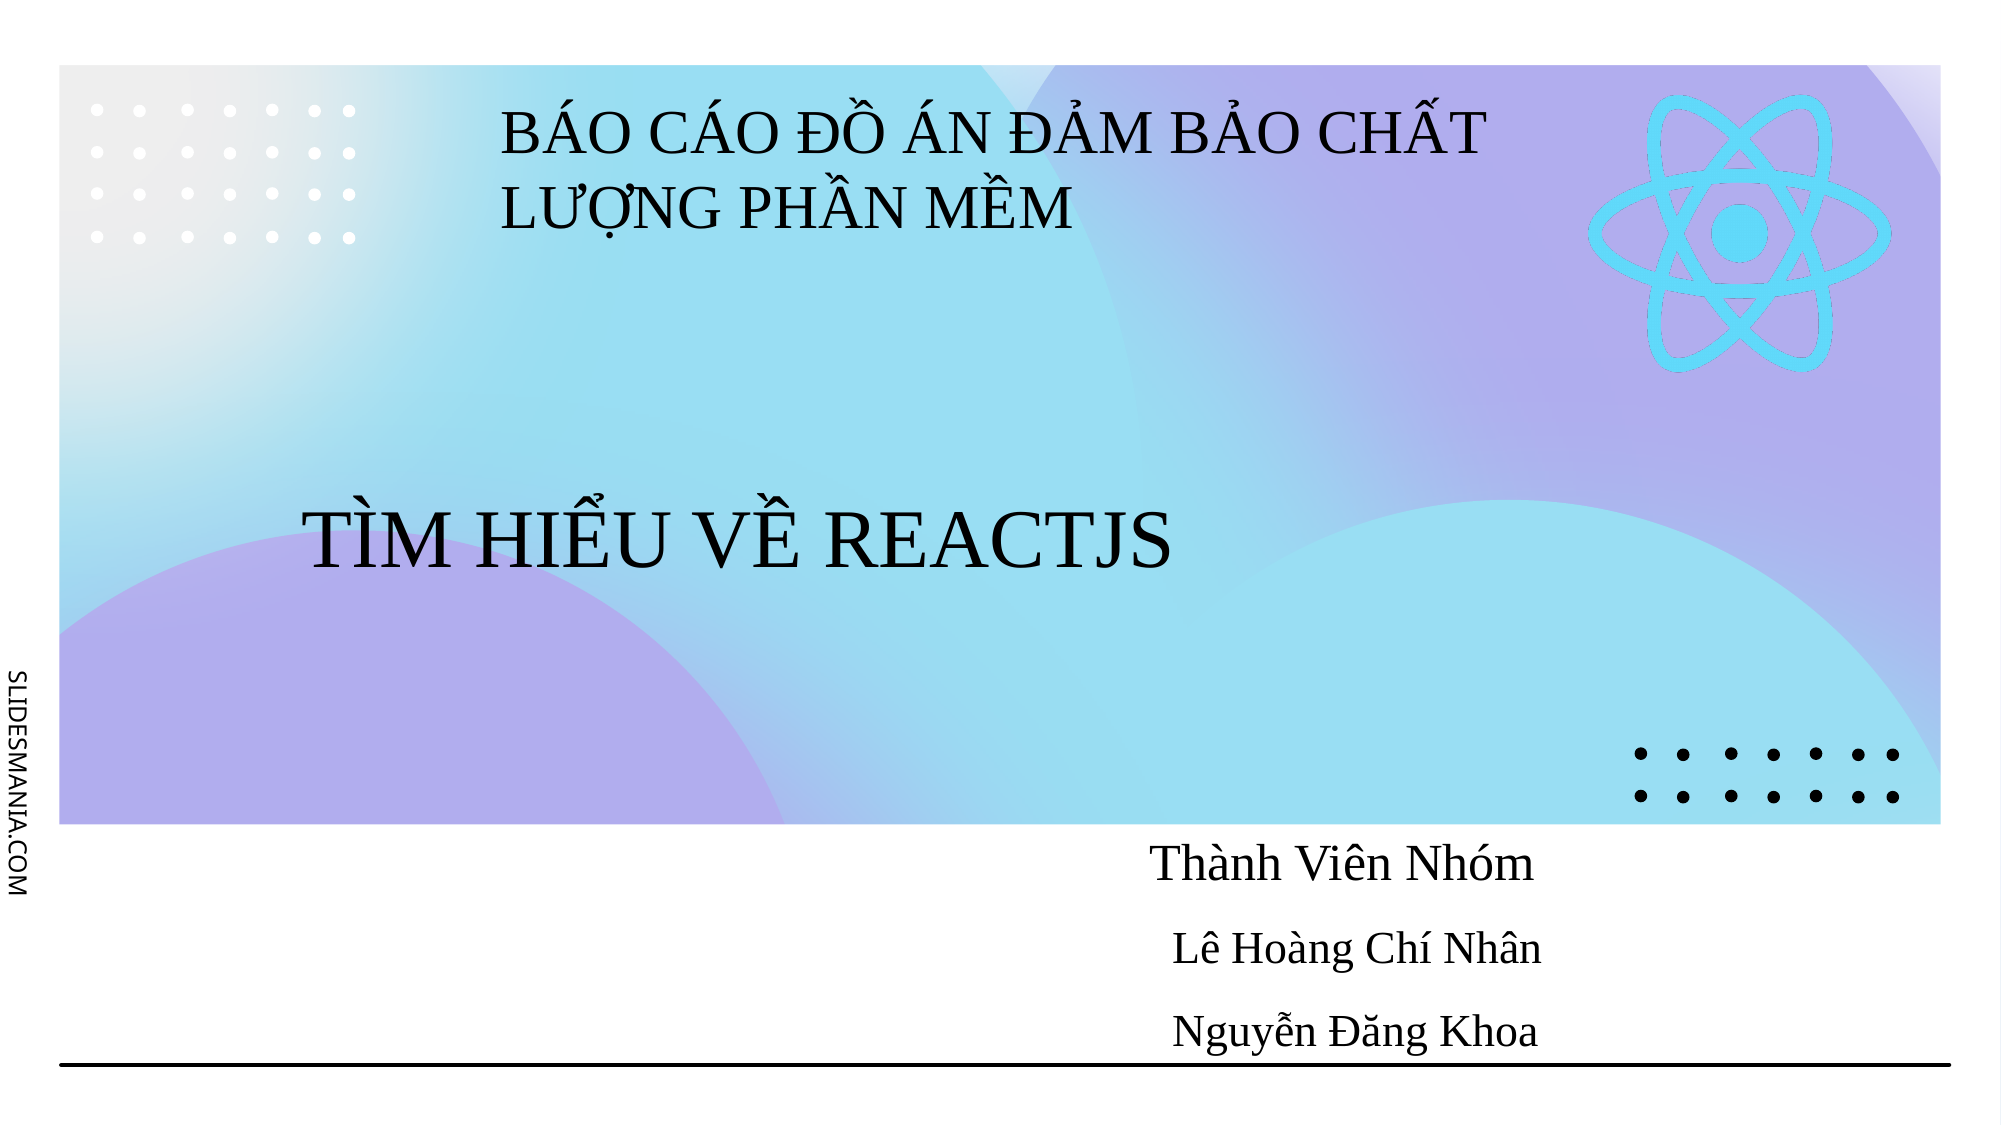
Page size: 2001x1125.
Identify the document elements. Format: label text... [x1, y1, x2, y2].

text_box Thành Viên Nhóm Lê Hoàng Chí Nhân Nguyễn Đăng Khoa [1134, 789, 1855, 1063]
text_box BÁO CÁO ĐỒ ÁN ĐẢM BẢO CHẤT LƯỢNG PHẦN MỀM [485, 83, 1474, 249]
text_box TÌM HIỂU VỀ REACTJS [286, 476, 1223, 592]
picture [1479, 45, 2000, 424]
